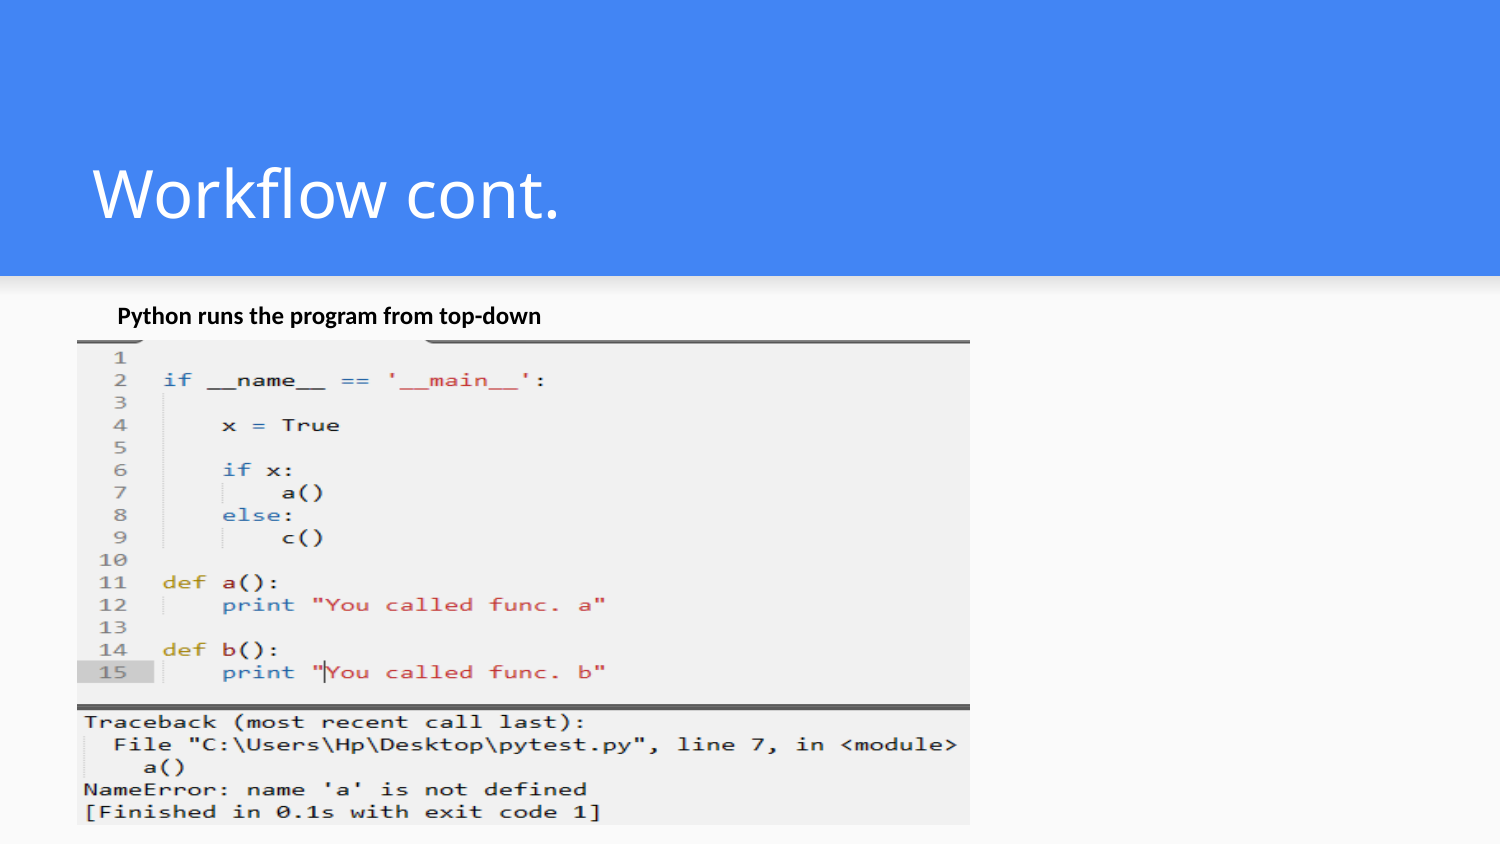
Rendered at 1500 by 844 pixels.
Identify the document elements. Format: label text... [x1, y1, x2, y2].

title Workflow cont. [77, 121, 1427, 248]
list Python runs the program from top-down [77, 279, 1427, 341]
picture [77, 340, 970, 825]
